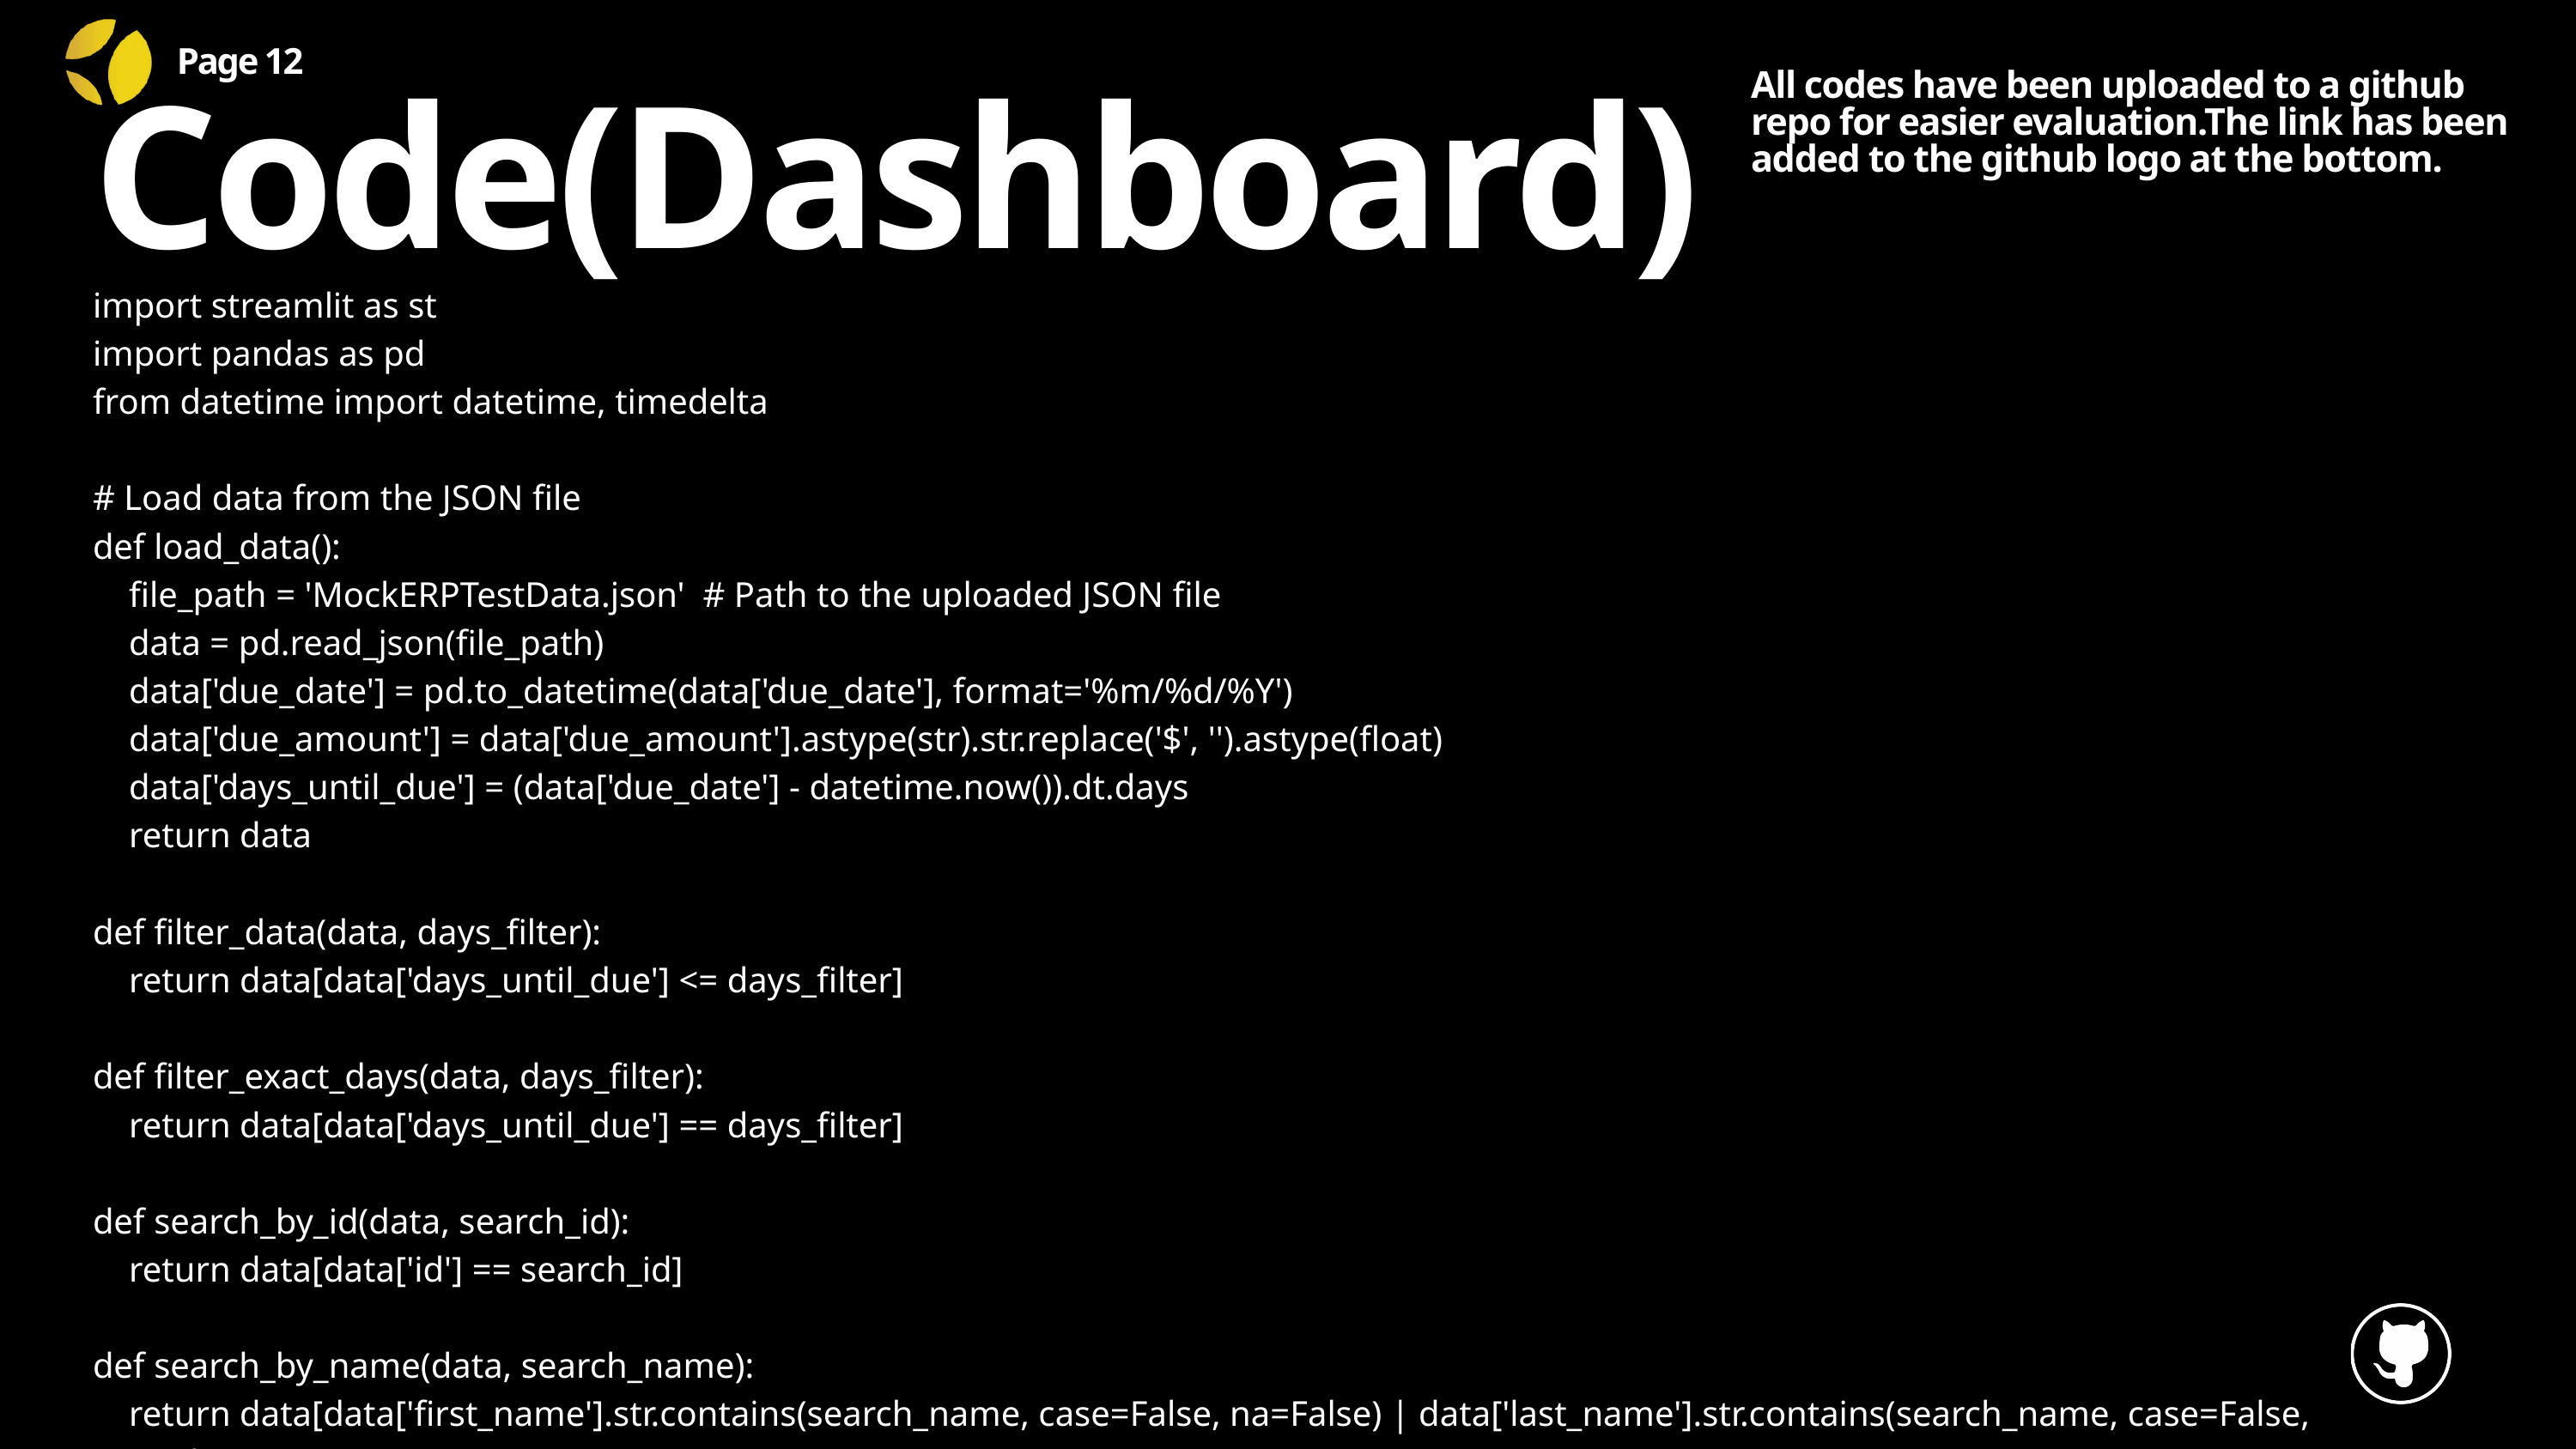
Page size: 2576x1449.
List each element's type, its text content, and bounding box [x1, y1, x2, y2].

text_box Page 12 [186, 42, 355, 82]
text_box [2350, 1303, 2451, 1404]
text_box import streamlit as st import pandas as pd from datetime import datetime, timedelta # Load data from the JSON file def load_data(): file_path = 'MockERPTestData.json' # Path to the uploaded JSON file data = pd.read_json(file_path) data['due_date'] = pd.to_datetime(data['due_date'], format='%m/%d/%Y') data['due_amount'] = data['due_amount'].astype(str).str.replace('$', '').astype(float) data['days_until_due'] = (data['due_date'] - datetime.now()).dt.days return data def filter_data(data, days_filter): return data[data['days_until_due'] <= days_filter] def filter_exact_days(data, days_filter): return data[data['days_until_due'] == days_filter] def search_by_id(data, search_id): return data[data['id'] == search_id] def search_by_name(data, search_name): return data[data['first_name'].str.contains(search_name, case=False, na=False) | data['last_name'].str.contains(search_name, case=False, na=False)] [93, 276, 2392, 1449]
text_box Code(Dashboard) [93, 91, 1752, 276]
text_box All codes have been uploaded to a github repo for easier evaluation.The link has been added to the github logo at the bottom. [1751, 68, 2508, 180]
text_box [30, 18, 186, 106]
